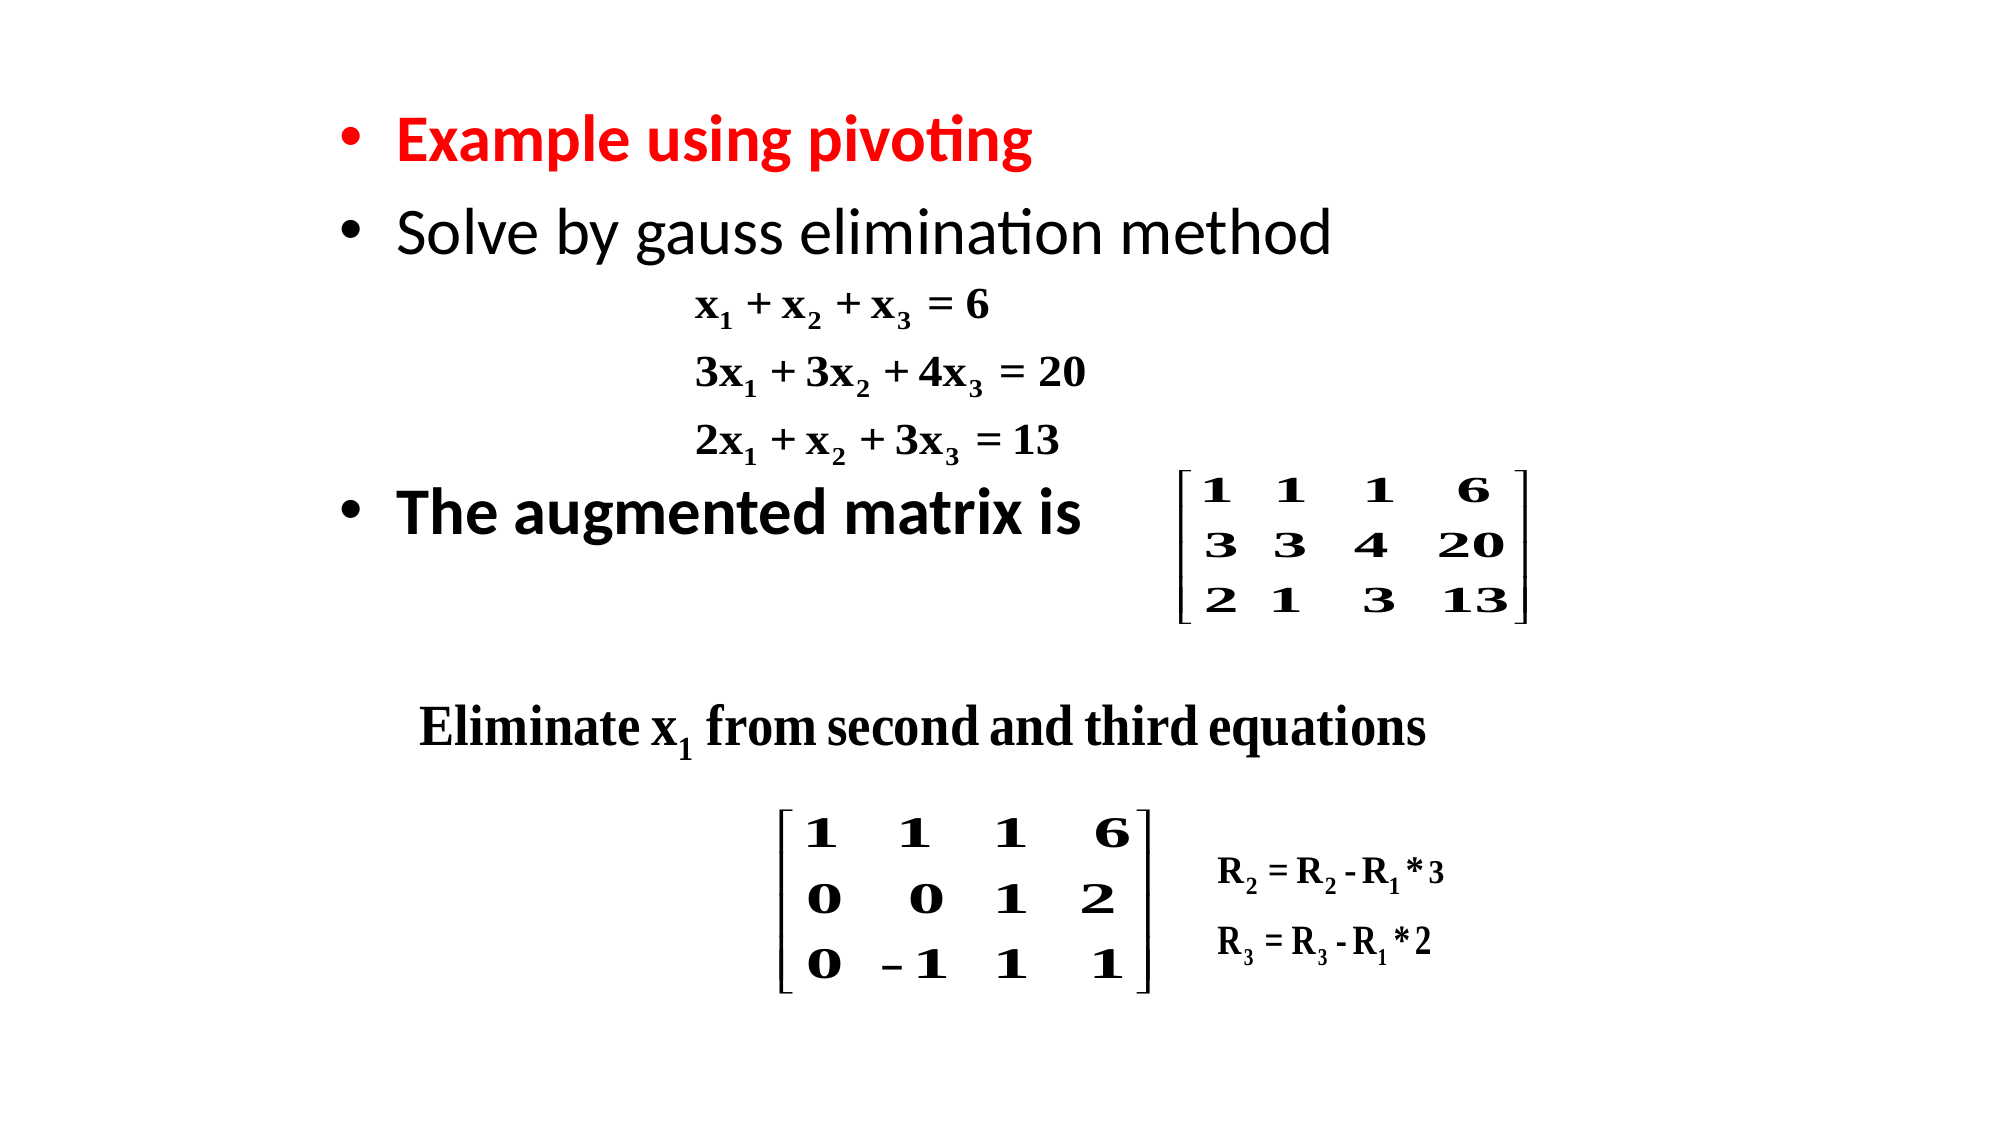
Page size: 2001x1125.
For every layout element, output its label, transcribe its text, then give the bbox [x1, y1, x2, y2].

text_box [1162, 462, 1551, 634]
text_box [1212, 849, 1451, 901]
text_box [412, 687, 1438, 776]
list Example using pivoting Solve by gauss elimination method The augmented matrix is [324, 87, 1676, 1006]
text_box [762, 799, 1176, 1005]
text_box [1212, 912, 1438, 976]
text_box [687, 274, 1096, 476]
